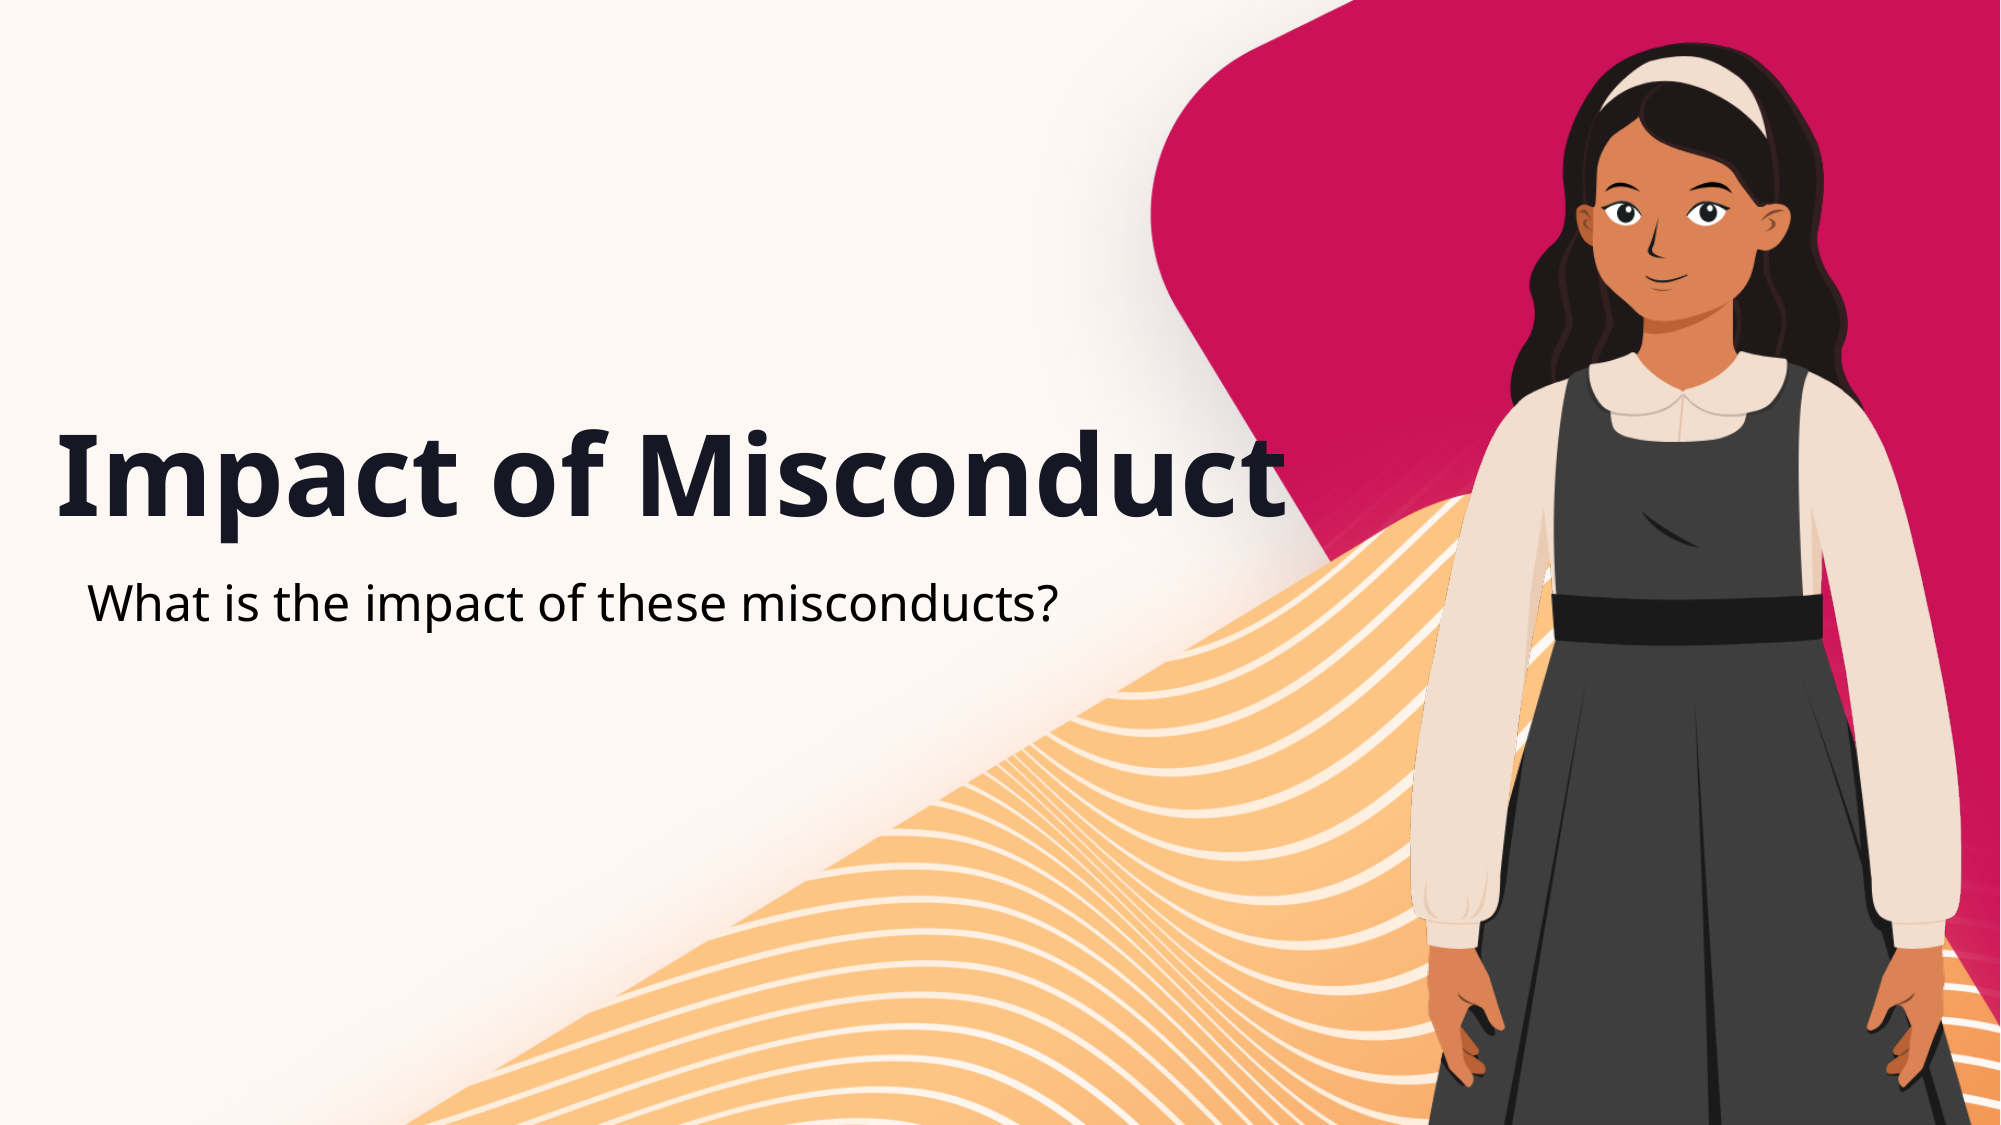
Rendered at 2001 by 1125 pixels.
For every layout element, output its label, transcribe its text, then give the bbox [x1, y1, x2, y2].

picture [0, 0, 2001, 1125]
text_box What is the impact of these misconducts? [72, 547, 1218, 640]
text_box Impact of Misconduct [42, 334, 1407, 548]
